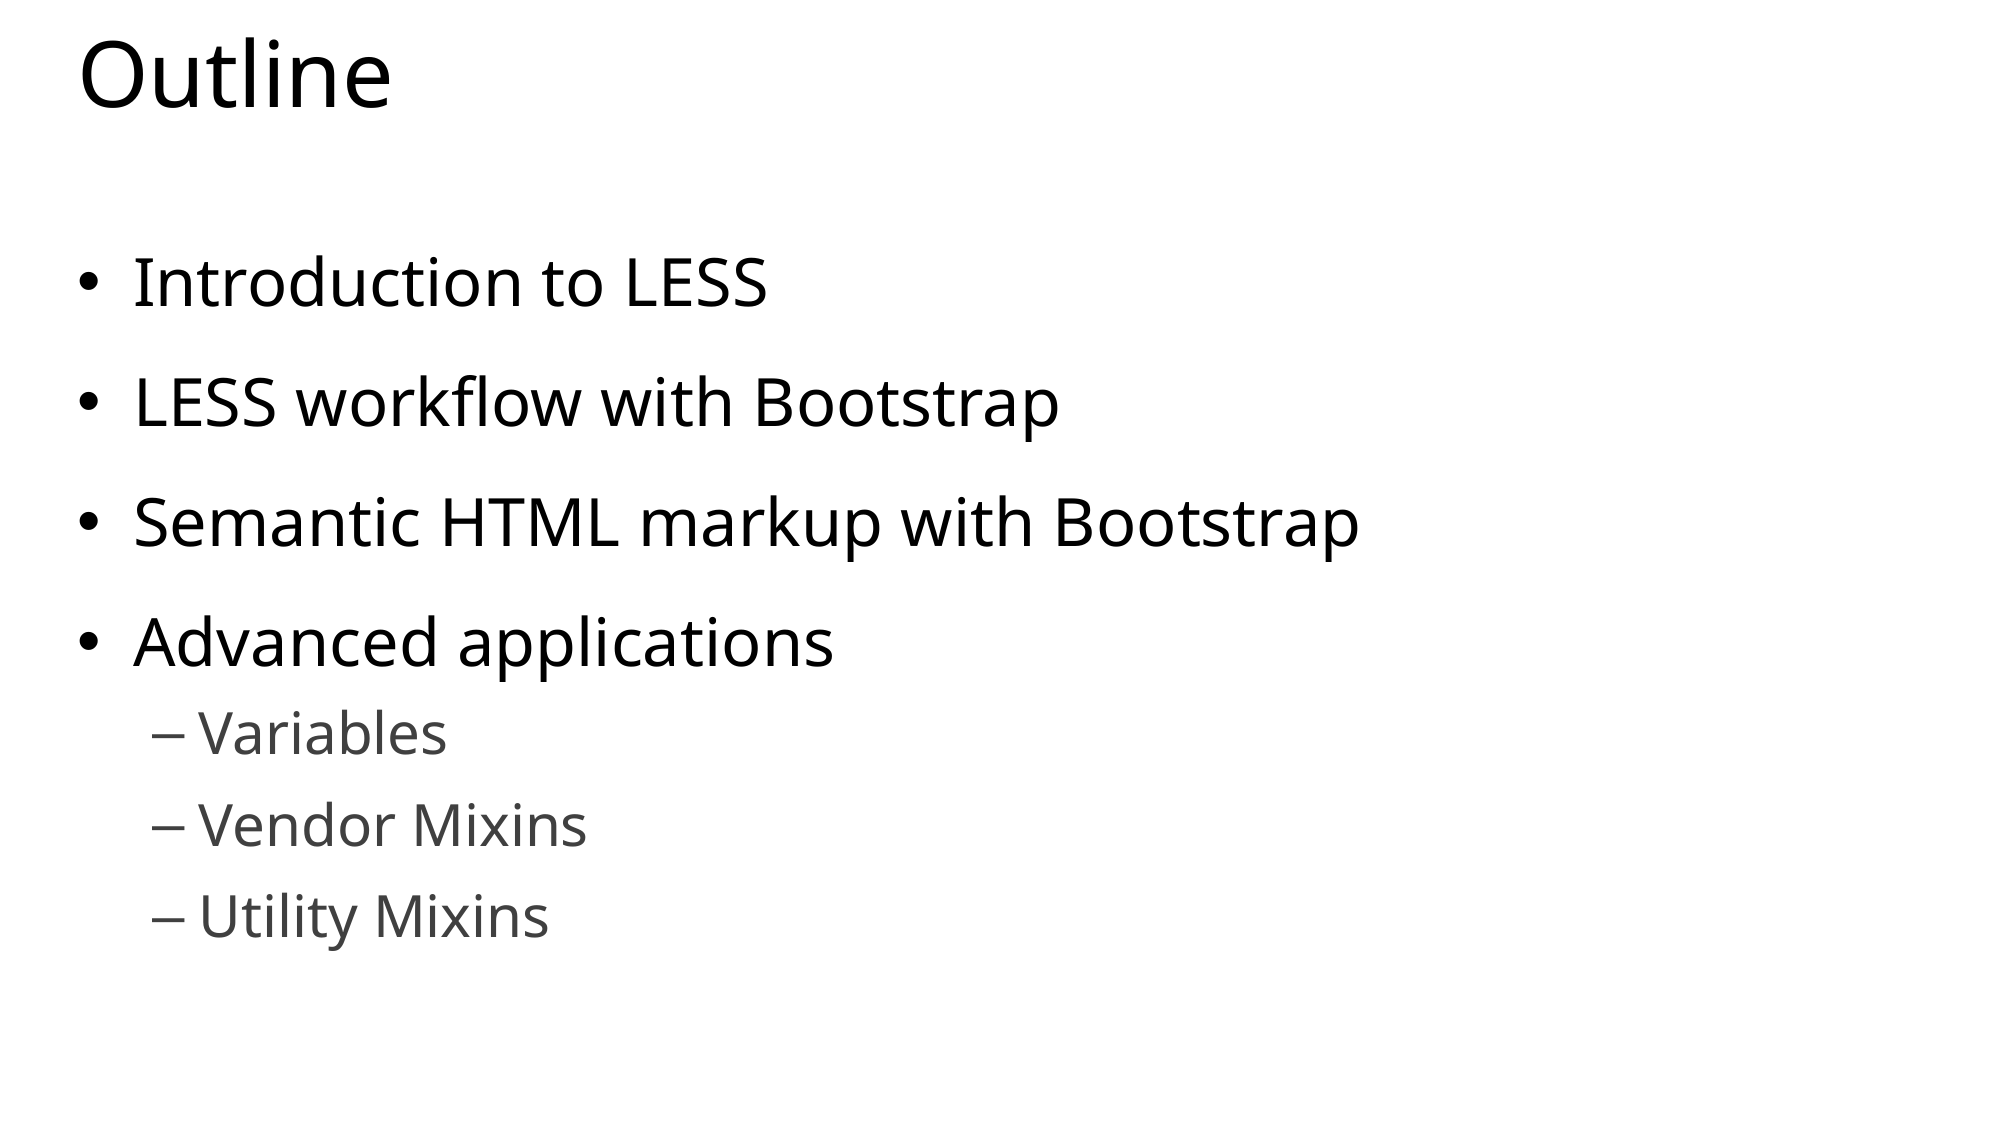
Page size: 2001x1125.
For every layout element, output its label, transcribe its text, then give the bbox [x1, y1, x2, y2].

title Outline [62, 29, 1953, 205]
list Introduction to LESS LESS workflow with Bootstrap Semantic HTML markup with Bootstrap Advanced applications Variables Vendor Mixins Utility Mixins [62, 227, 1953, 1096]
